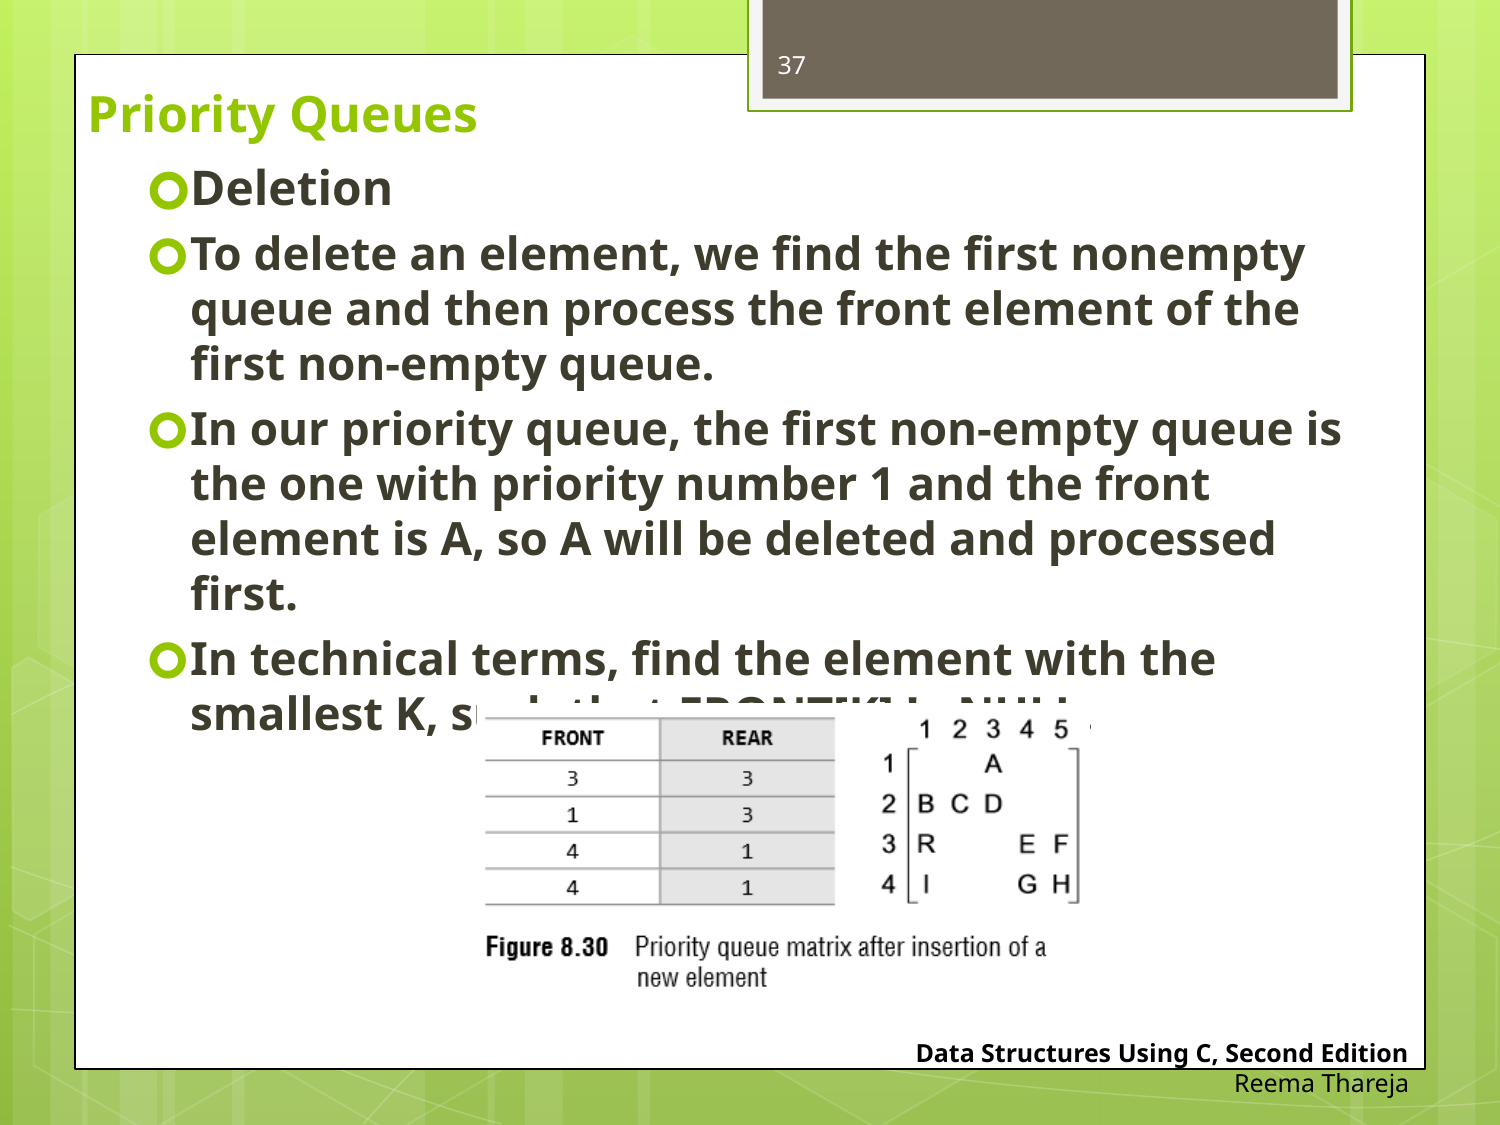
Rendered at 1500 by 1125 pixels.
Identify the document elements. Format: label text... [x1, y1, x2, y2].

list Deletion To delete an element, we find the first nonempty queue and then process the front element of the first non-empty queue. In our priority queue, the first non-empty queue is the one with priority number 1 and the front element is A, so A will be deleted and processed first. In technical terms, find the element with the smallest K, such that FRONT[K] != NULL. [118, 149, 1407, 1000]
title Priority Queues [72, 37, 1225, 150]
footer Data Structures Using C, Second Edition Reema Thareja [849, 1037, 1425, 1098]
picture [476, 703, 1090, 1001]
slide_number 37 [762, 36, 982, 97]
